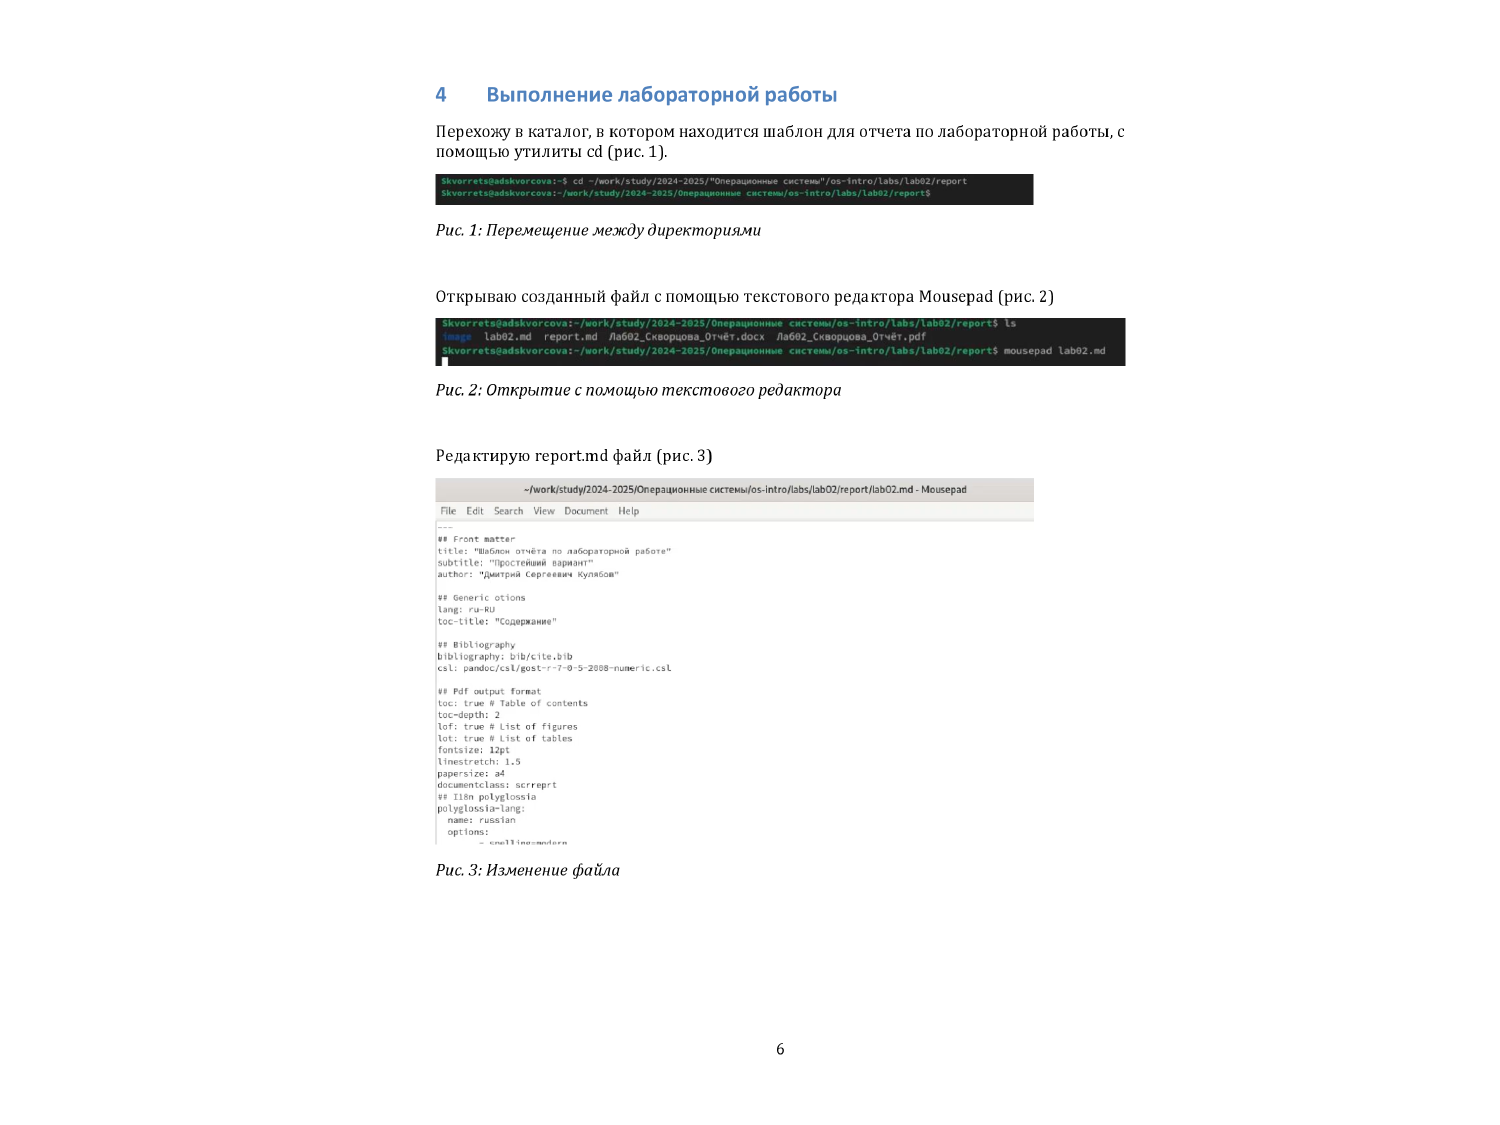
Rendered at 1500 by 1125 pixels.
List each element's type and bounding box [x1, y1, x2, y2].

picture [313, 0, 1187, 1125]
